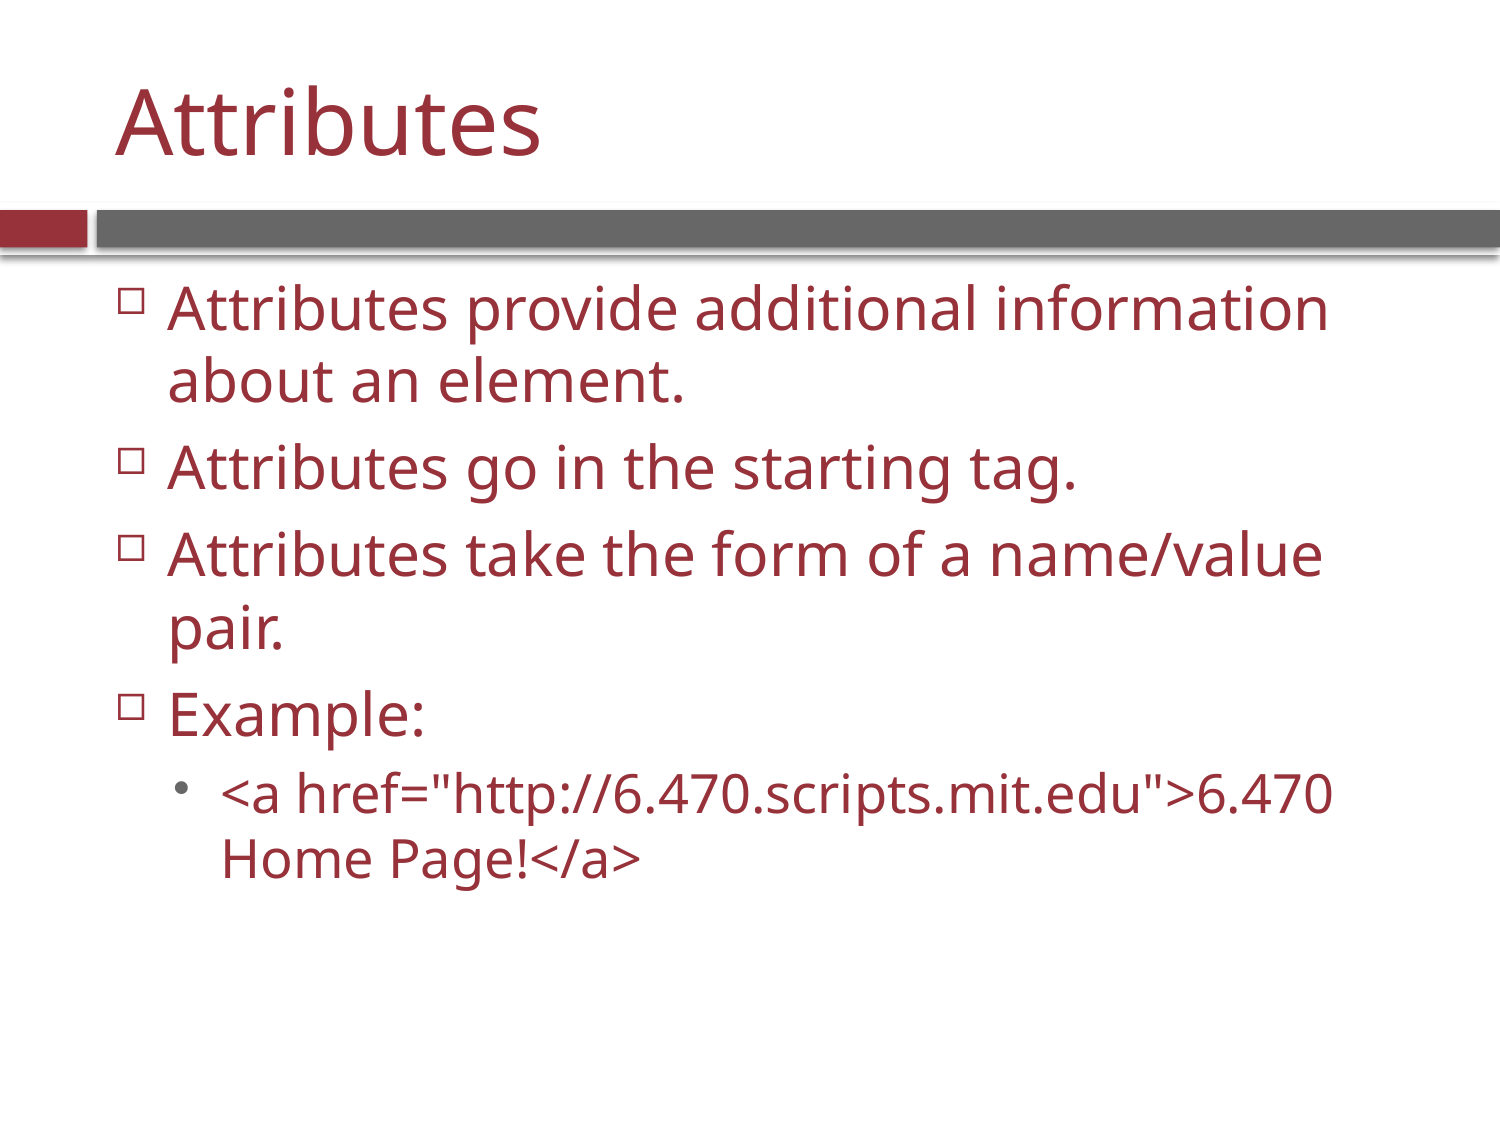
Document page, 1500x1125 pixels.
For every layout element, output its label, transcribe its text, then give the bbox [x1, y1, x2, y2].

list Attributes provide additional information about an element. Attributes go in the starting tag. Attributes take the form of a name/value pair. Example: <a href="http://6.470.scripts.mit.edu">6.470 Home Page!</a> [100, 262, 1438, 1000]
title Attributes [100, 37, 1438, 200]
